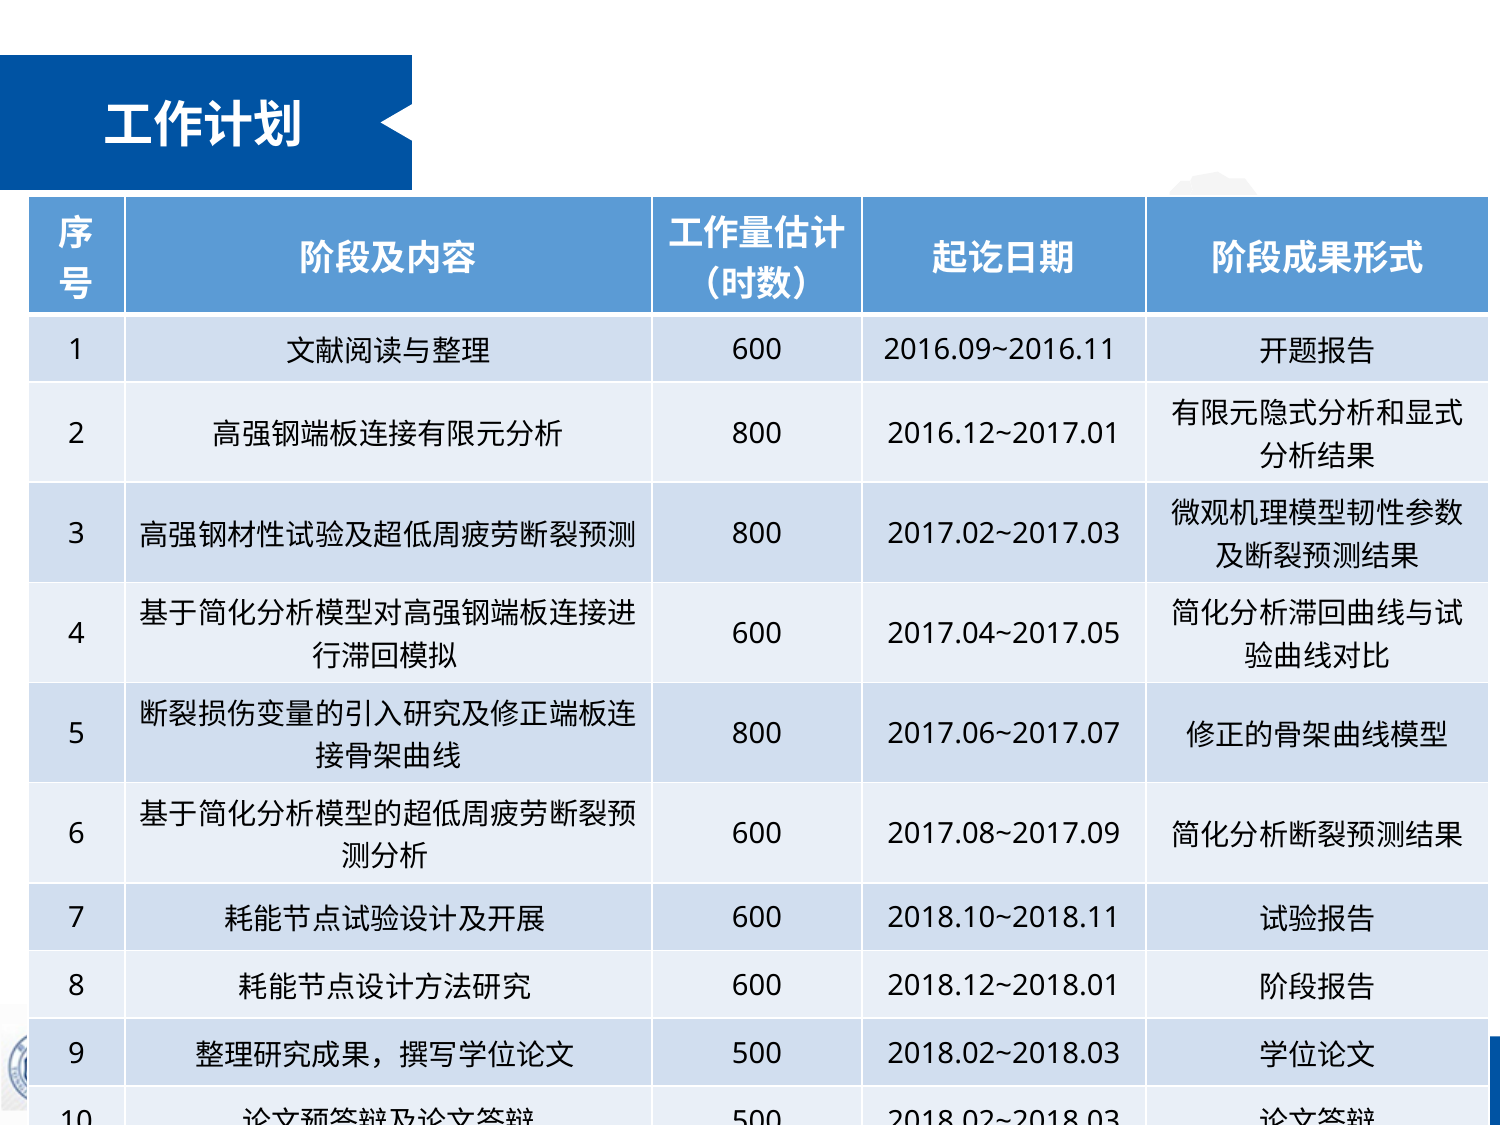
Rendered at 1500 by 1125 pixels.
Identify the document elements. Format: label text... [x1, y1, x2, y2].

table_cell 2018.02~2018.03 [961, 1087, 1145, 1125]
table_cell 600 [653, 583, 861, 682]
table_cell 600 [653, 317, 861, 381]
table_cell 8 [29, 951, 124, 1004]
table_header 阶段成果形式 [1147, 197, 1488, 312]
table_cell 600 [653, 951, 861, 1004]
table_header 序号 [29, 197, 124, 312]
table_cell 2017.04~2017.05 [863, 583, 1145, 682]
table_cell 2018.10~2018.11 [863, 884, 1145, 950]
table_cell 2017.02~2017.03 [863, 483, 1145, 582]
table_cell 3 [29, 483, 124, 582]
table_cell 1 [29, 317, 124, 381]
table_cell 简化分析滞回曲线与试验曲线对比 [1147, 583, 1488, 682]
table_cell 4 [29, 583, 124, 682]
table_cell 高强钢端板连接有限元分析 [126, 383, 651, 481]
table_cell 开题报告 [1147, 317, 1488, 381]
table_cell 2016.09~2016.11 [863, 317, 1145, 381]
table_cell 7 [29, 884, 124, 950]
table_cell 基于简化分析模型的超低周疲劳断裂预测分析 [126, 783, 651, 882]
table_cell 阶段报告 [1147, 951, 1488, 1017]
table_cell 800 [653, 683, 861, 782]
text_box 24 [1490, 1036, 1500, 1125]
table_cell 2018.12~2018.01 [863, 951, 1145, 1017]
table_header 阶段及内容 [126, 197, 651, 312]
table_cell 5 [29, 683, 124, 782]
table_cell 6 [29, 783, 124, 882]
table_cell 2017.08~2017.09 [863, 783, 1145, 882]
table_cell 600 [653, 783, 861, 882]
table_cell 修正的骨架曲线模型 [1147, 683, 1488, 782]
table_cell 文献阅读与整理 [126, 317, 651, 381]
table_cell 基于简化分析模型对高强钢端板连接进行滞回模拟 [126, 583, 651, 682]
table_cell 600 [653, 884, 861, 950]
table_cell 高强钢材性试验及超低周疲劳断裂预测 [126, 483, 651, 582]
table_cell 800 [653, 483, 861, 582]
text_box [378, 99, 418, 145]
table_cell 2018.02~2018.03 [961, 1019, 1145, 1085]
picture [0, 1004, 961, 1125]
table_cell 耗能节点试验设计及开展 [126, 884, 651, 950]
table_cell 2017.06~2017.07 [863, 683, 1145, 782]
table_cell 简化分析断裂预测结果 [1147, 783, 1488, 882]
table_cell 2016.12~2017.01 [863, 383, 1145, 481]
table_cell 有限元隐式分析和显式分析结果 [1147, 383, 1488, 481]
table_cell 耗能节点设计方法研究 [126, 951, 651, 1004]
table_cell 2 [29, 383, 124, 481]
table_header 起讫日期 [863, 197, 1145, 312]
table_cell 学位论文 [1147, 1019, 1488, 1085]
table_header 工作量估计（时数） [653, 197, 861, 312]
table_cell 断裂损伤变量的引入研究及修正端板连接骨架曲线 [126, 683, 651, 782]
table_cell 论文答辩 [1147, 1087, 1488, 1125]
table_cell 微观机理模型韧性参数及断裂预测结果 [1147, 483, 1488, 582]
table_cell 试验报告 [1147, 884, 1488, 950]
text_box 工作计划 [0, 54, 413, 191]
table_cell 800 [653, 383, 861, 481]
